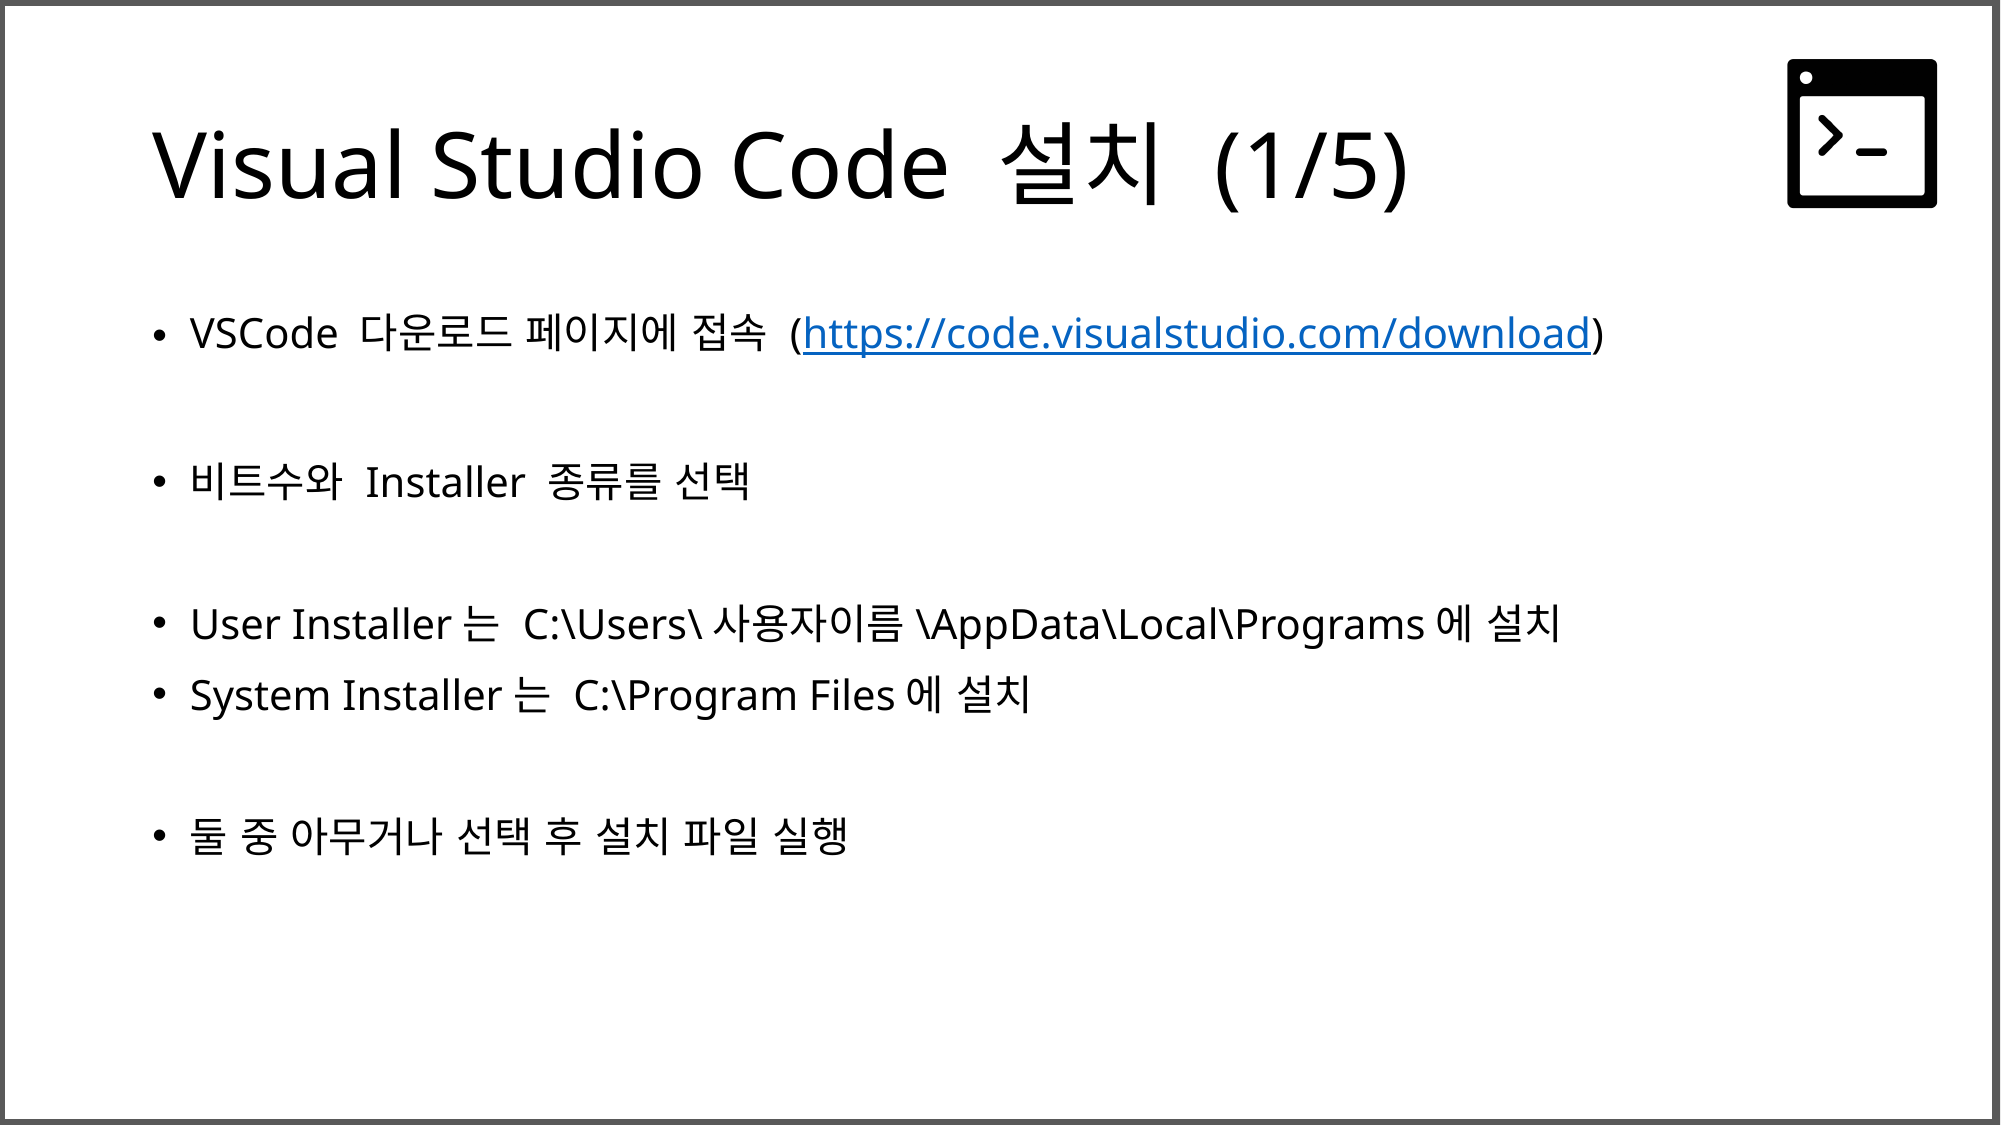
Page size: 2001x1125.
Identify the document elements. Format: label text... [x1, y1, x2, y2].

picture [1786, 57, 1939, 209]
title Visual Studio Code 설치 (1/5) [137, 59, 1863, 278]
list VSCode 다운로드 페이지에 접속 (https://code.visualstudio.com/download) 비트수와 Installer 종류를 선택 User Installer는 C:\Users\사용자이름\AppData\Local\Programs에 설치 System Installer는 C:\Program Files에 설치 둘 중 아무거나 선택 후 설치 파일 실행 [137, 299, 1863, 1014]
